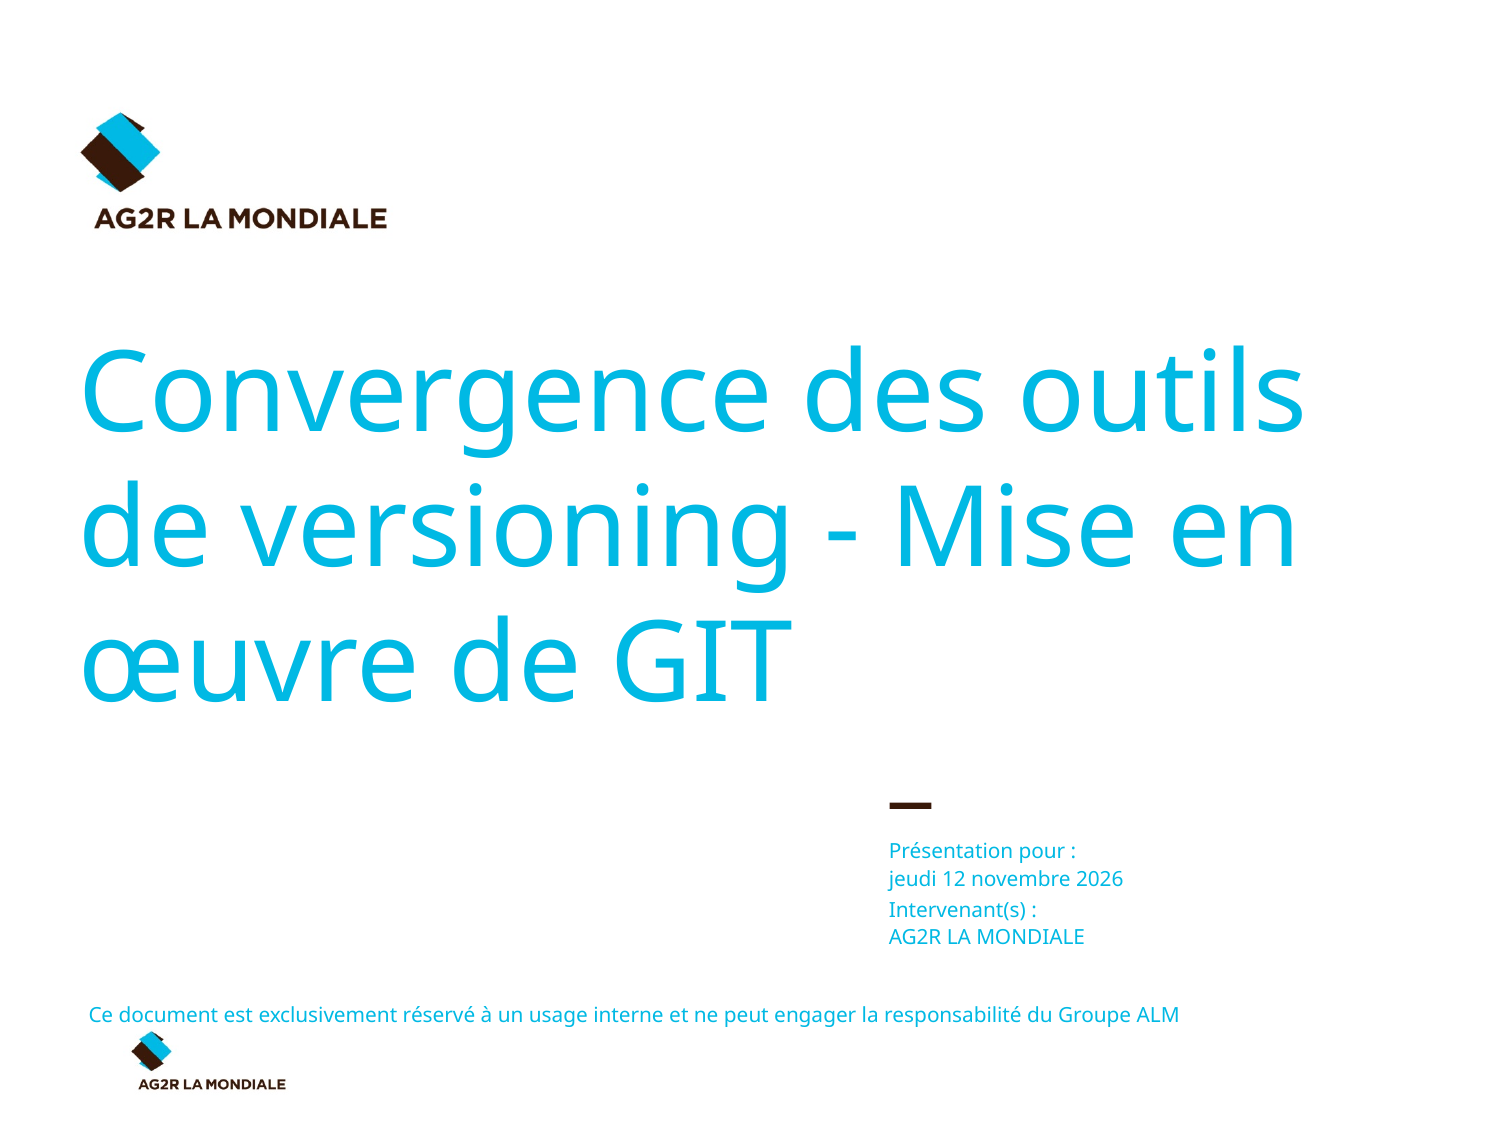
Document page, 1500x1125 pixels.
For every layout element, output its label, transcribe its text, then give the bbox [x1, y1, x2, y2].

picture [64, 96, 402, 244]
text_box Ce document est exclusivement réservé à un usage interne et ne peut engager la responsabilité du Groupe ALM [88, 987, 1436, 1035]
text_box Présentation pour : lundi 17 octobre 2016 Intervenant(s) : AG2R LA MONDIALE [889, 823, 1297, 955]
title Convergence des outils de versioning - Mise en œuvre de GIT [78, 319, 1392, 713]
picture [123, 1035, 293, 1097]
